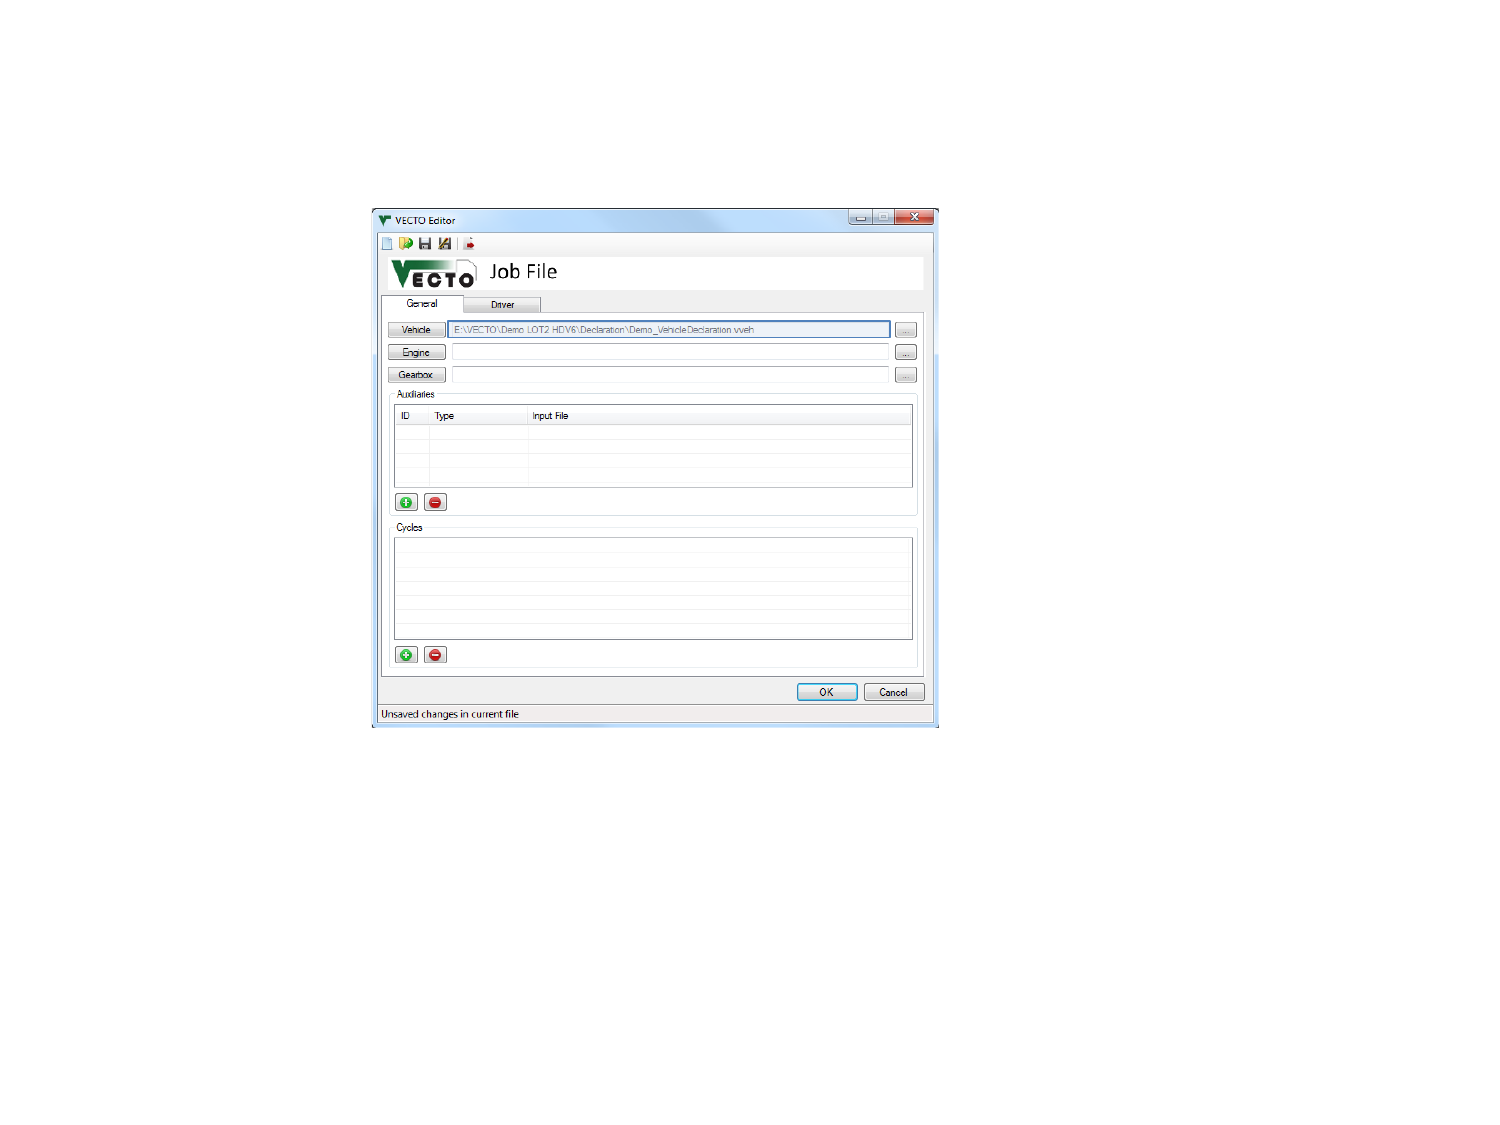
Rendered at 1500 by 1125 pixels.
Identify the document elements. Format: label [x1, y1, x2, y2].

picture [371, 207, 940, 728]
